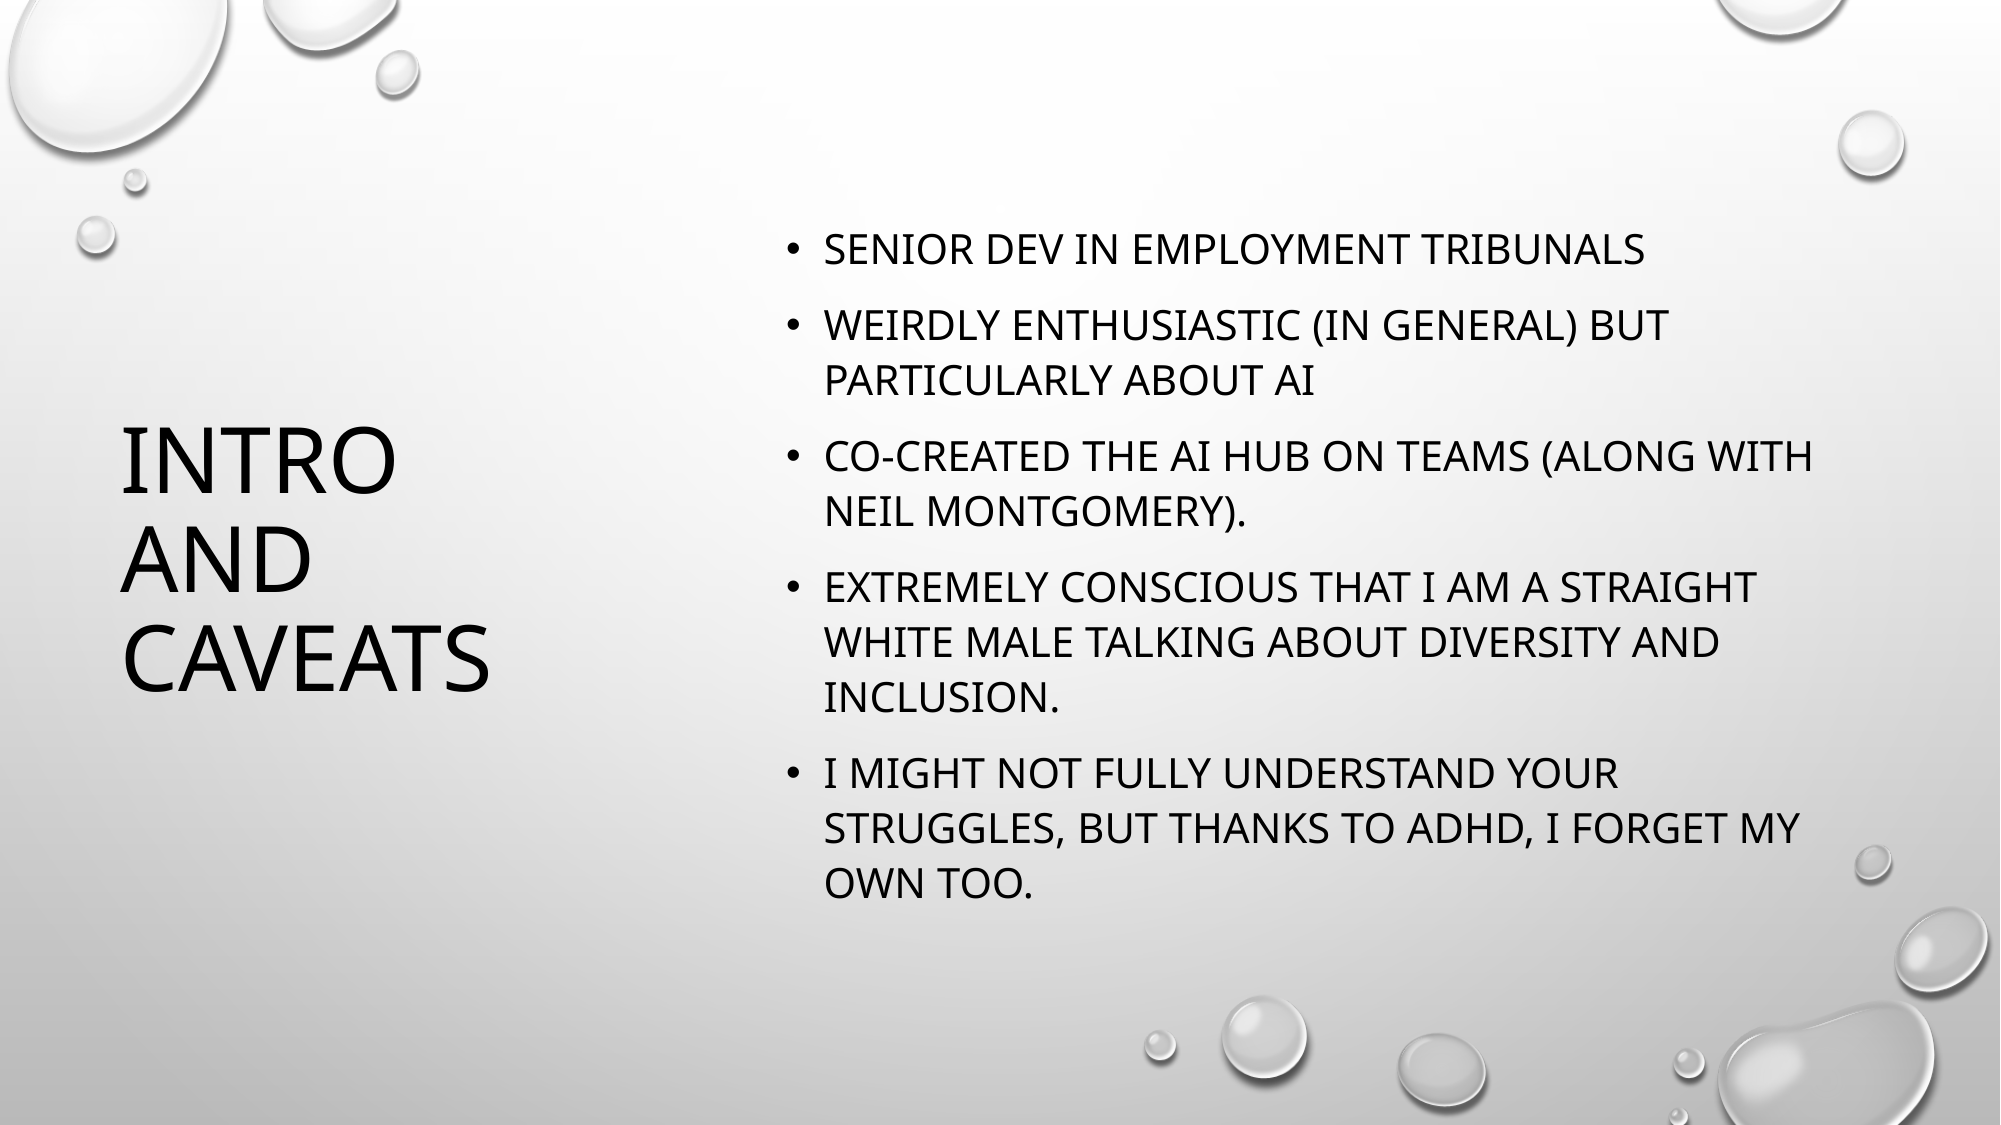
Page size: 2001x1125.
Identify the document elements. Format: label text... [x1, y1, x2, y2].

title Intro and caveats [105, 232, 572, 893]
list senior dev in Employment Tribunals Weirdly enthusiastic (in general) but particularly about AI Co-created the AI Hub on teams (along with Neil Montgomery). extremely conscious that I am a straight white male talking about Diversity and Inclusion. I might not Fully understand your struggles, but thanks to ADHD, I forget my own too. [771, 195, 1850, 930]
picture [0, 0, 2000, 1125]
